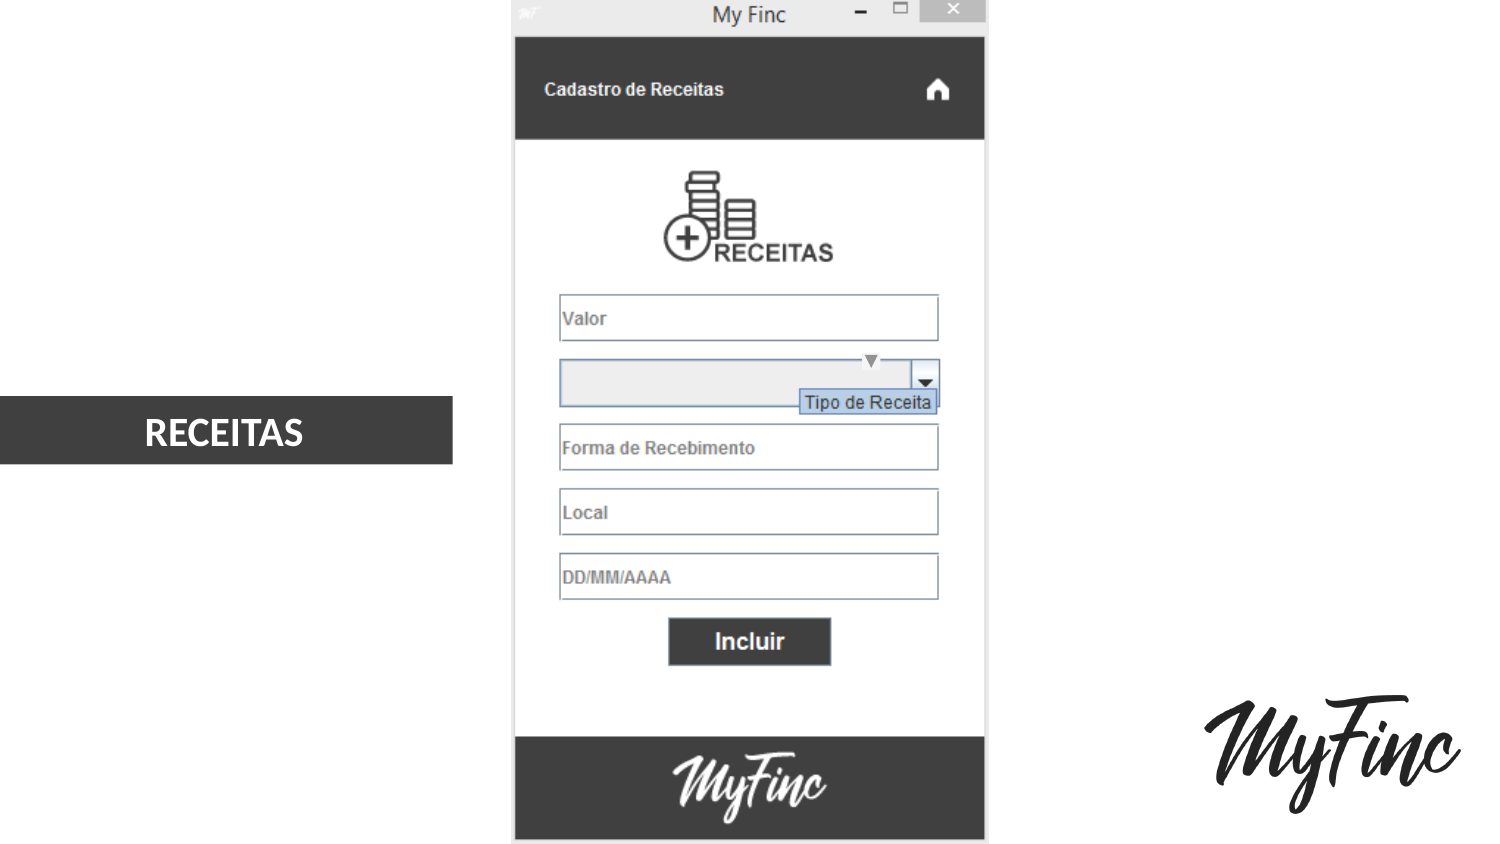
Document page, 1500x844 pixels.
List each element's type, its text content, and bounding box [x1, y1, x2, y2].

picture [511, 0, 989, 844]
text_box RECEITAS [129, 397, 319, 463]
text_box [0, 395, 454, 465]
picture [1204, 688, 1461, 828]
